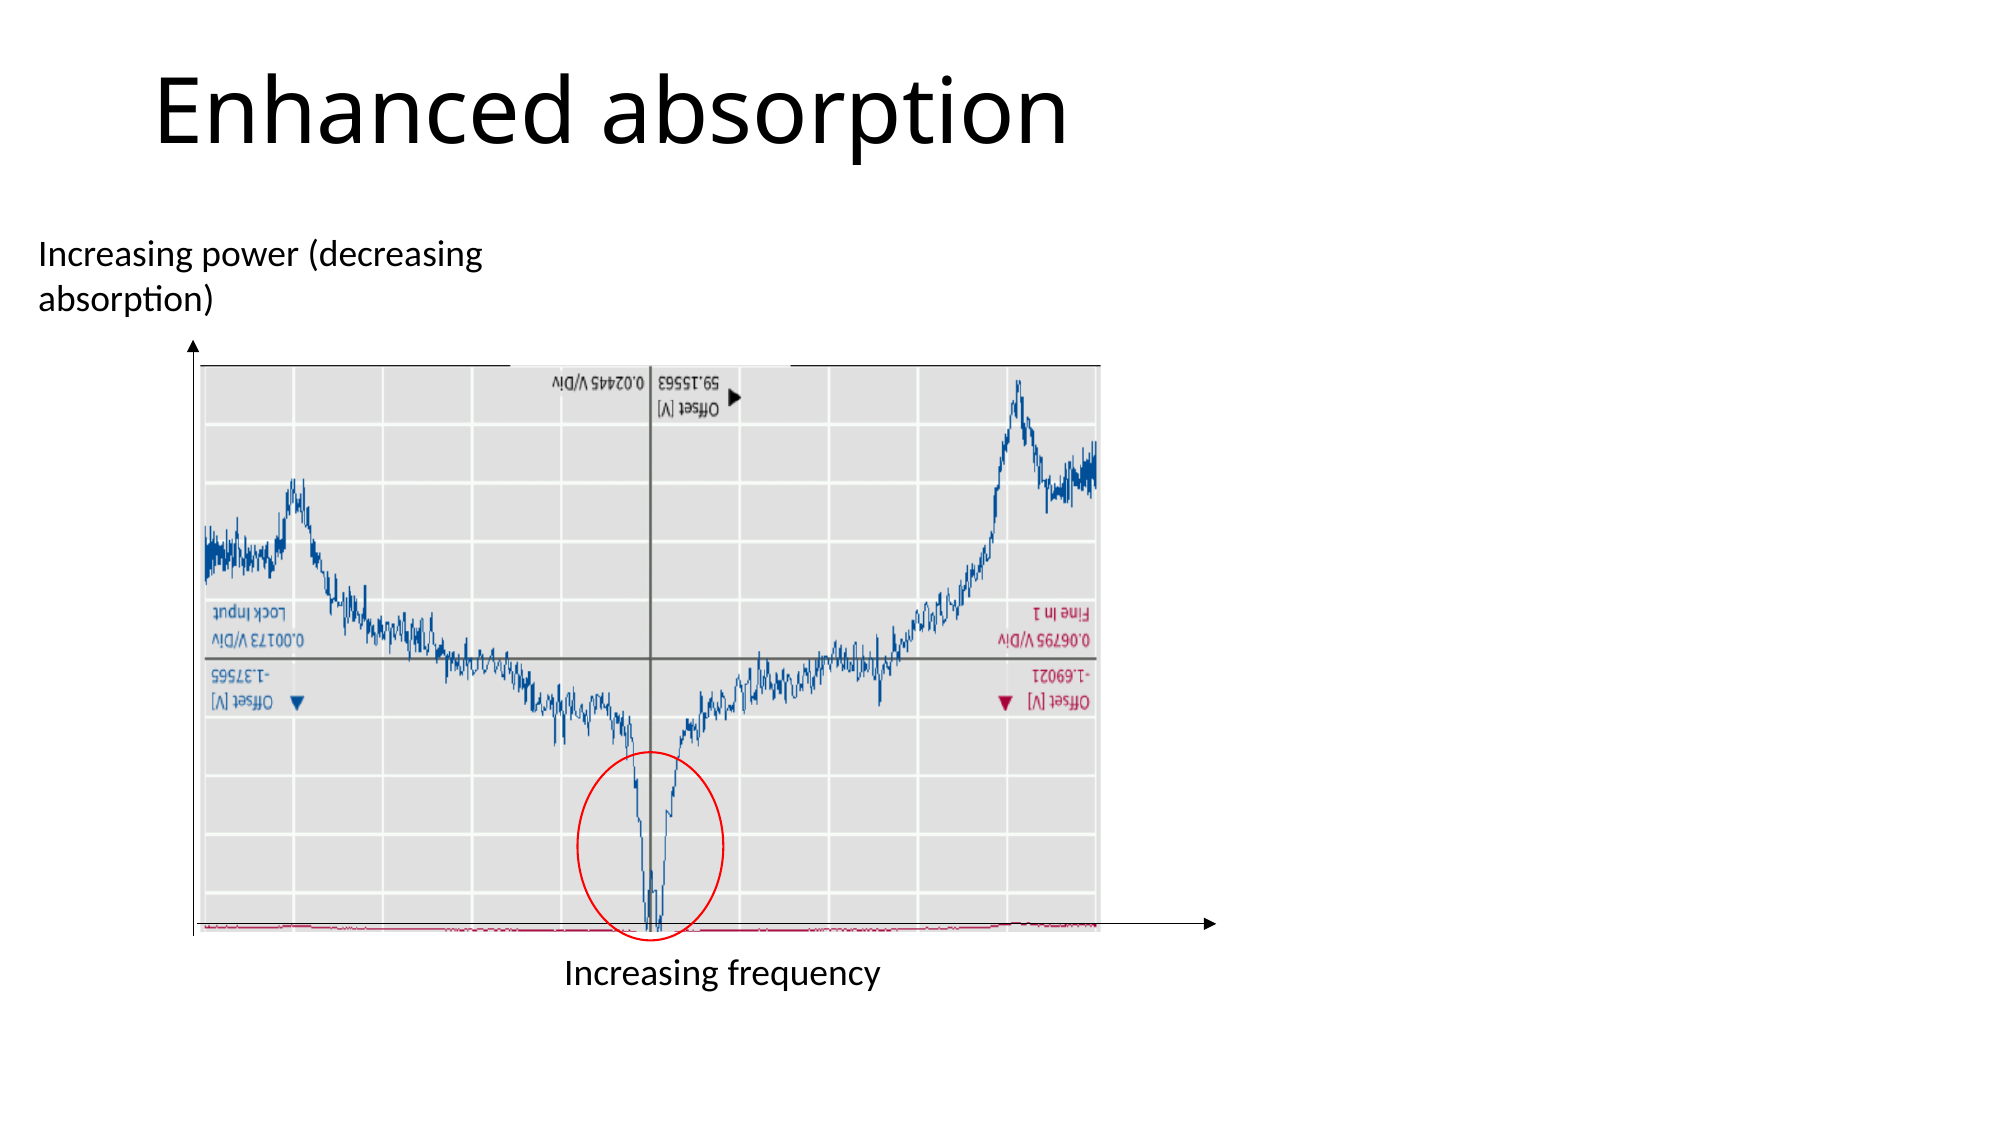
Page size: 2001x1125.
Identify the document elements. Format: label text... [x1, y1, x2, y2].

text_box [23, 222, 1217, 1010]
text_box Enhanced absorption [137, 4, 1863, 222]
